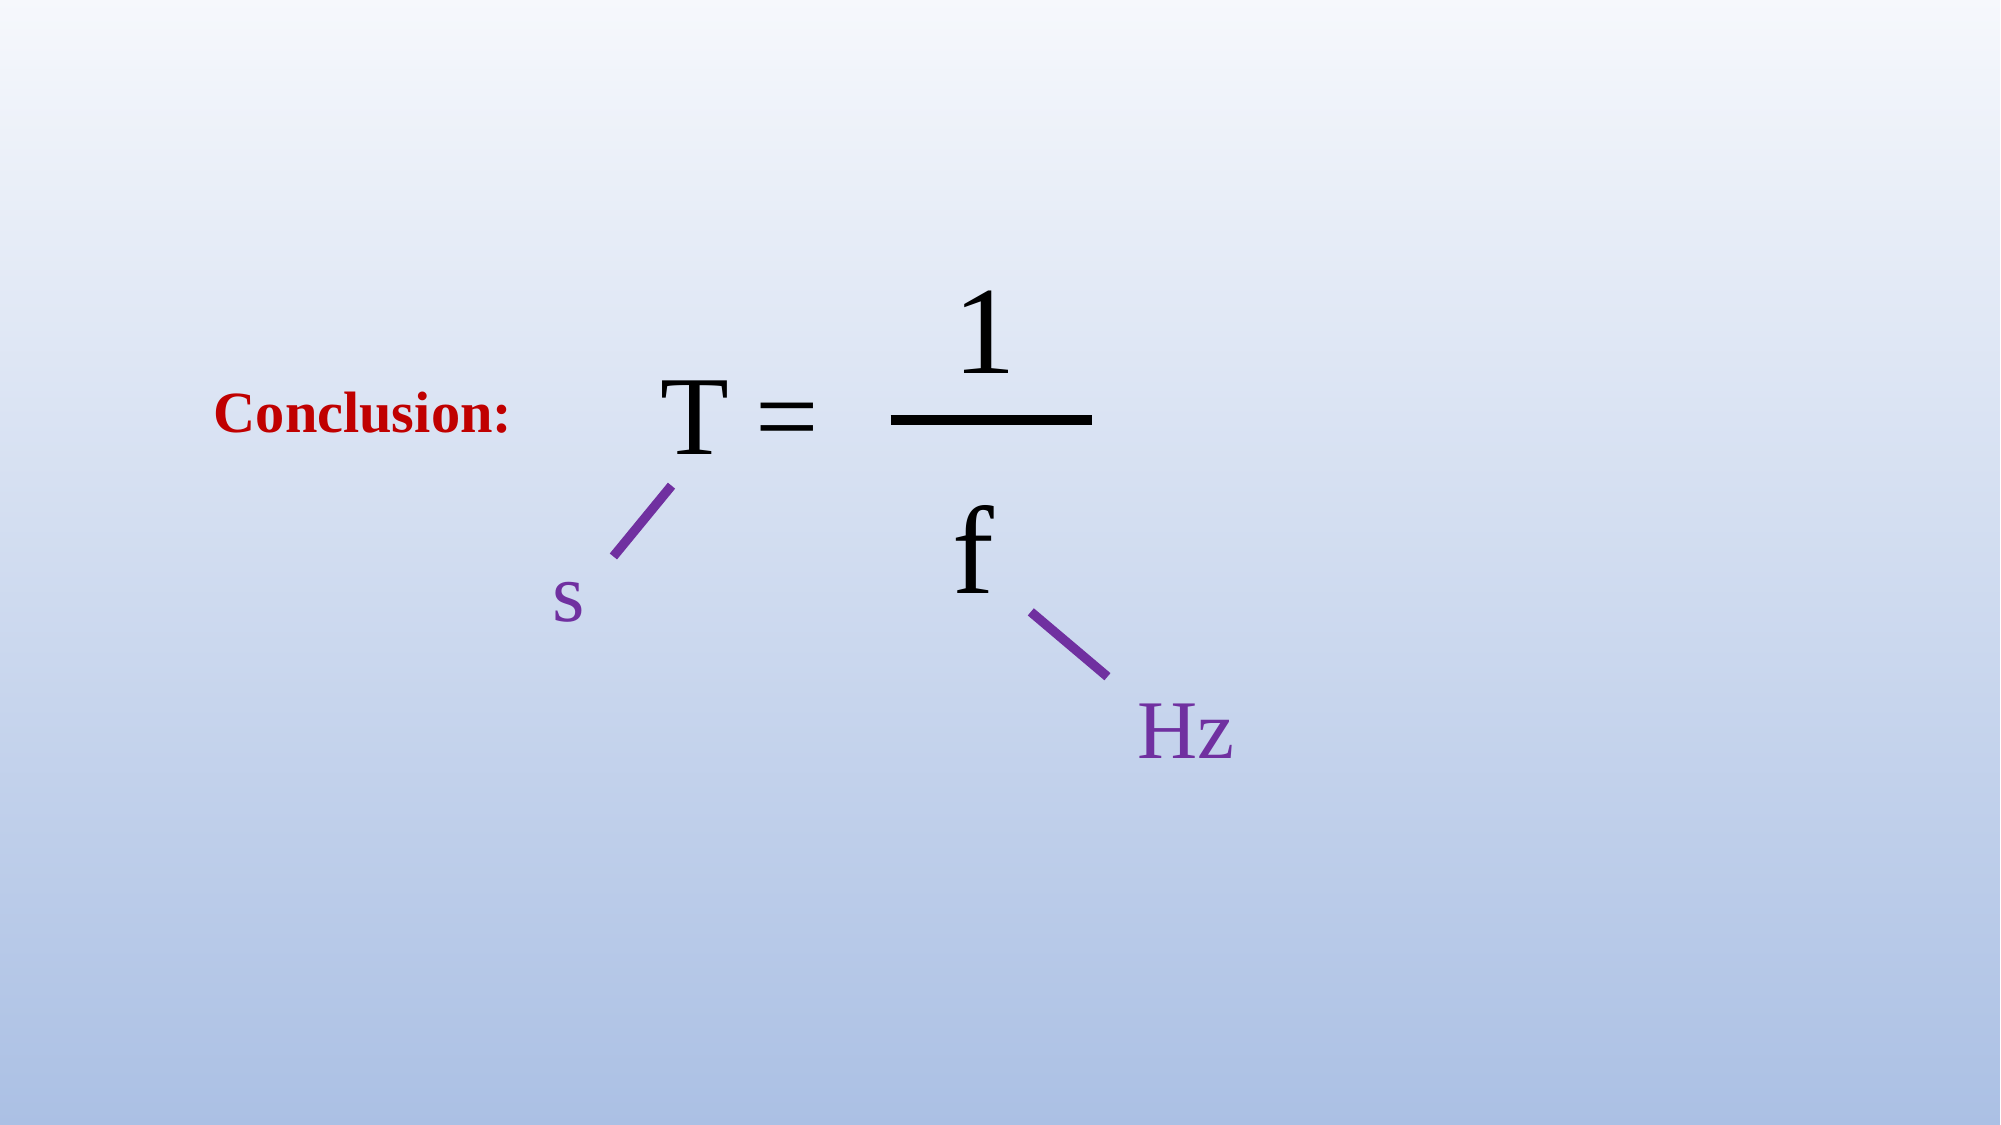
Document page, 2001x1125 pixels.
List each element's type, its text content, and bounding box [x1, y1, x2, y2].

text_box 1 [938, 240, 1156, 406]
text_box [1030, 611, 1108, 677]
text_box Conclusion: [199, 367, 645, 452]
text_box T = [645, 334, 1000, 484]
text_box s [537, 531, 755, 646]
text_box Hz [1122, 667, 1340, 783]
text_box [613, 485, 672, 557]
text_box f [937, 460, 1155, 626]
